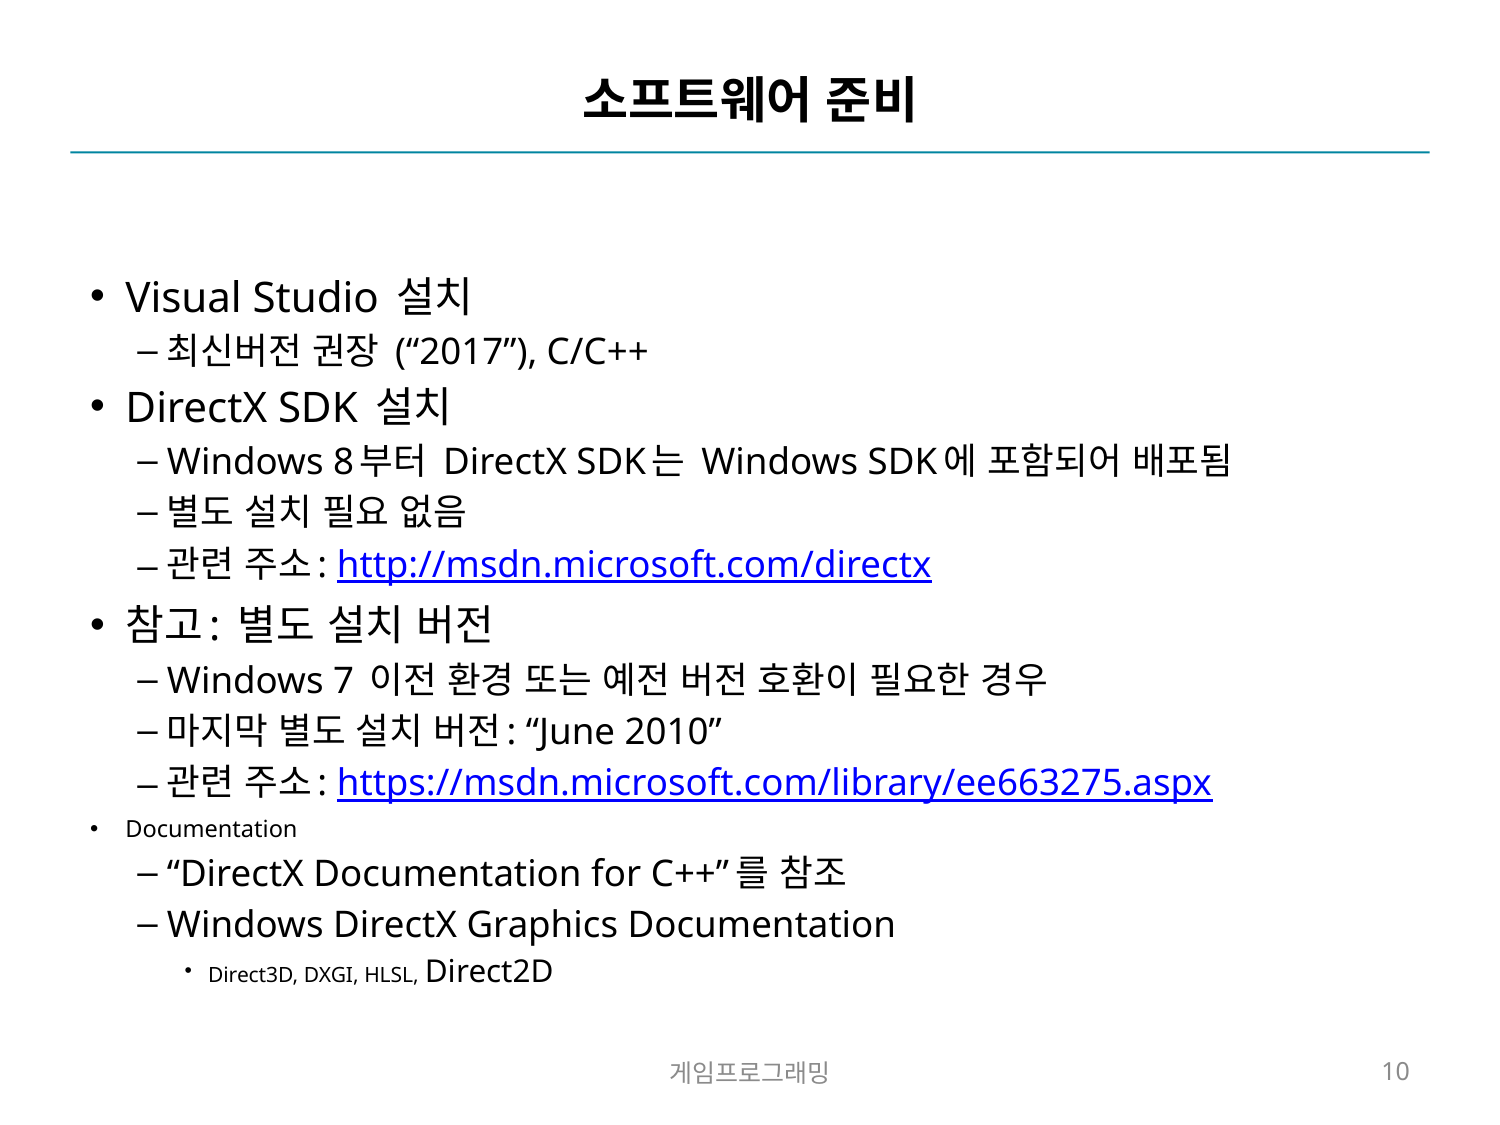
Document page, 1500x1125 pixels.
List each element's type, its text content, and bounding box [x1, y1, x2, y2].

footer 게임프로그래밍 [512, 1042, 988, 1103]
slide_number 10 [1074, 1042, 1425, 1103]
title 소프트웨어 준비 [74, 44, 1426, 153]
list Visual Studio 설치 최신버전 권장 (“2017”), C/C++ DirectX SDK 설치 Windows 8부터 DirectX SDK는 Windows SDK에 포함되어 배포됨 별도 설치 필요 없음 관련 주소: http://msdn.microsoft.com/directx 참고: 별도 설치 버전 Windows 7 이전 환경 또는 예전 버전 호환이 필요한 경우 마지막 별도 설치 버전: “June 2010” 관련 주소: https://msdn.microsoft.com/library/ee663275.aspx Documentation “DirectX Documentation for C++”를 참조 Windows DirectX Graphics Documentation Direct3D, DXGI, HLSL, Direct2D [74, 262, 1426, 1006]
